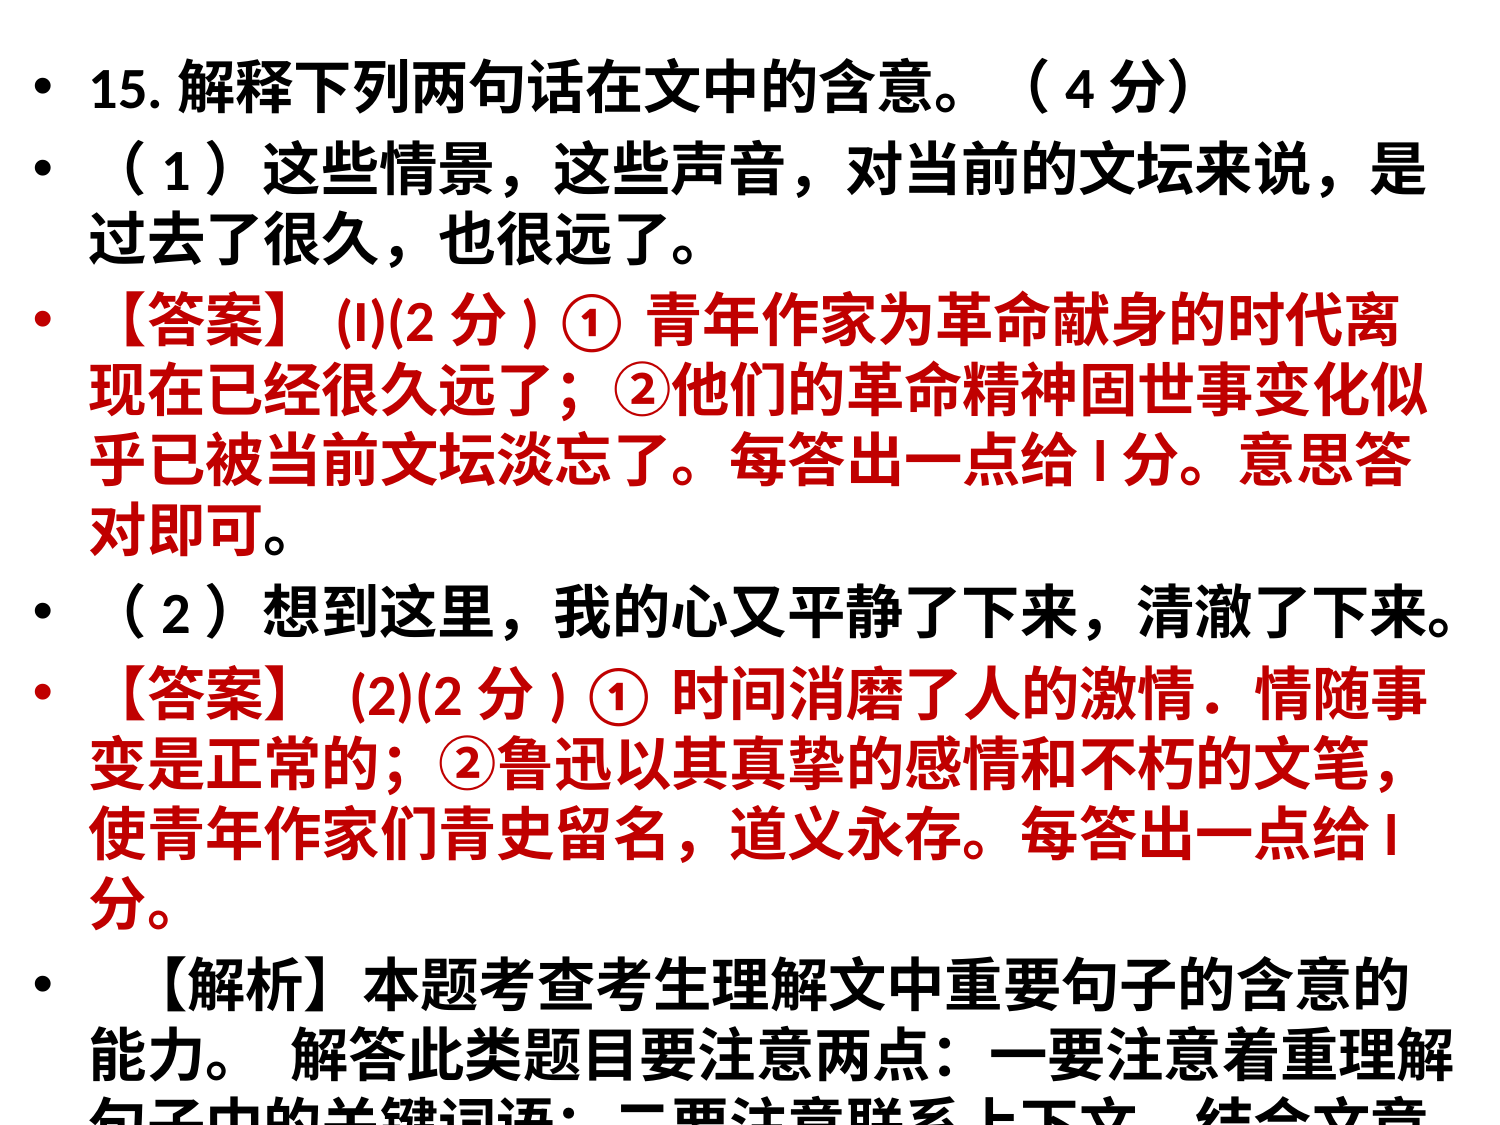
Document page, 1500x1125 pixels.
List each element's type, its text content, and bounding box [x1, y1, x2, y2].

list 15.解释下列两句话在文中的含意。（4分） （1）这些情景，这些声音，对当前的文坛来说，是过去了很久，也很远了。 【答案】(I)(2分) ①青年作家为革命献身的时代离现在已经很久远了；②他们的革命精神固世事变化似乎已被当前文坛淡忘了。每答出一点给l分。意思答对即可。 （2）想到这里，我的心又平静了下来，清澈了下来。 【答案】 (2)(2分) ①时间消磨了人的激情．情随事变是正常的；②鲁迅以其真挚的感情和不朽的文笔，使青年作家们青史留名，道义永存。每答出一点给l分。 【解析】本题考查考生理解文中重要句子的含意的能力。 解答此类题目要注意两点：一要注意着重理解句子中的关键词语；二要注意联系上下文，结合文章主旨作答。 [17, 42, 1471, 1106]
